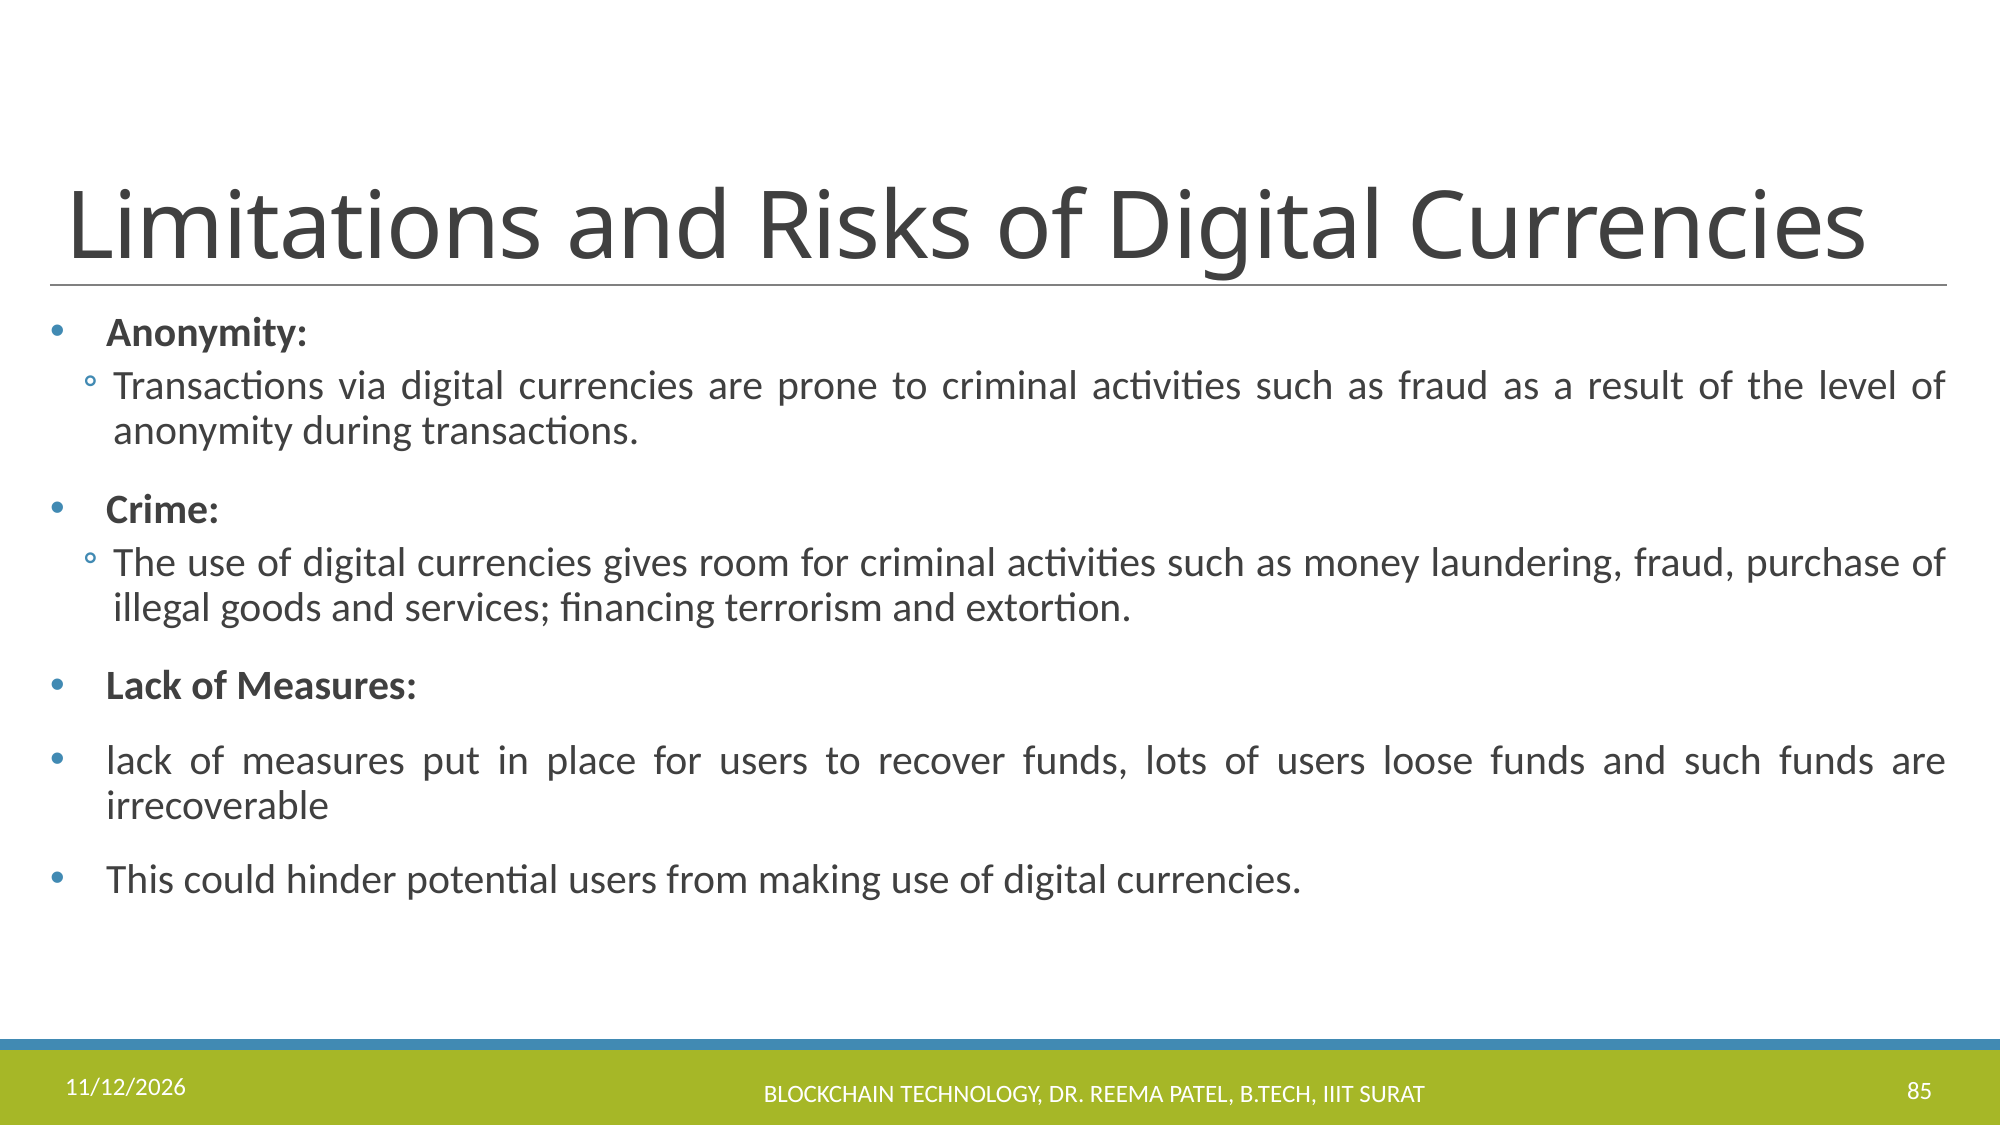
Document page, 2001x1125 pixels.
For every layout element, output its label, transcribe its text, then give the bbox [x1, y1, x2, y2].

slide_number 85 [1732, 1059, 1948, 1120]
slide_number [50, 1055, 456, 1116]
title Limitations and Risks of Digital Currencies [50, 47, 1948, 285]
list Anonymity: Transactions via digital currencies are prone to criminal activities such as fraud as a result of the level of anonymity during transactions. Crime: The use of digital currencies gives room for criminal activities such as money laundering, fraud, purchase of illegal goods and services; financing terrorism and extortion. Lack of Measures: lack of measures put in place for users to recover funds, lots of users loose funds and such funds are irrecoverable This could hinder potential users from making use of digital currencies. [50, 302, 1948, 1003]
footer Blockchain Technology, Dr. Reema Patel, B.Tech, IIIT Surat [487, 1059, 1703, 1125]
